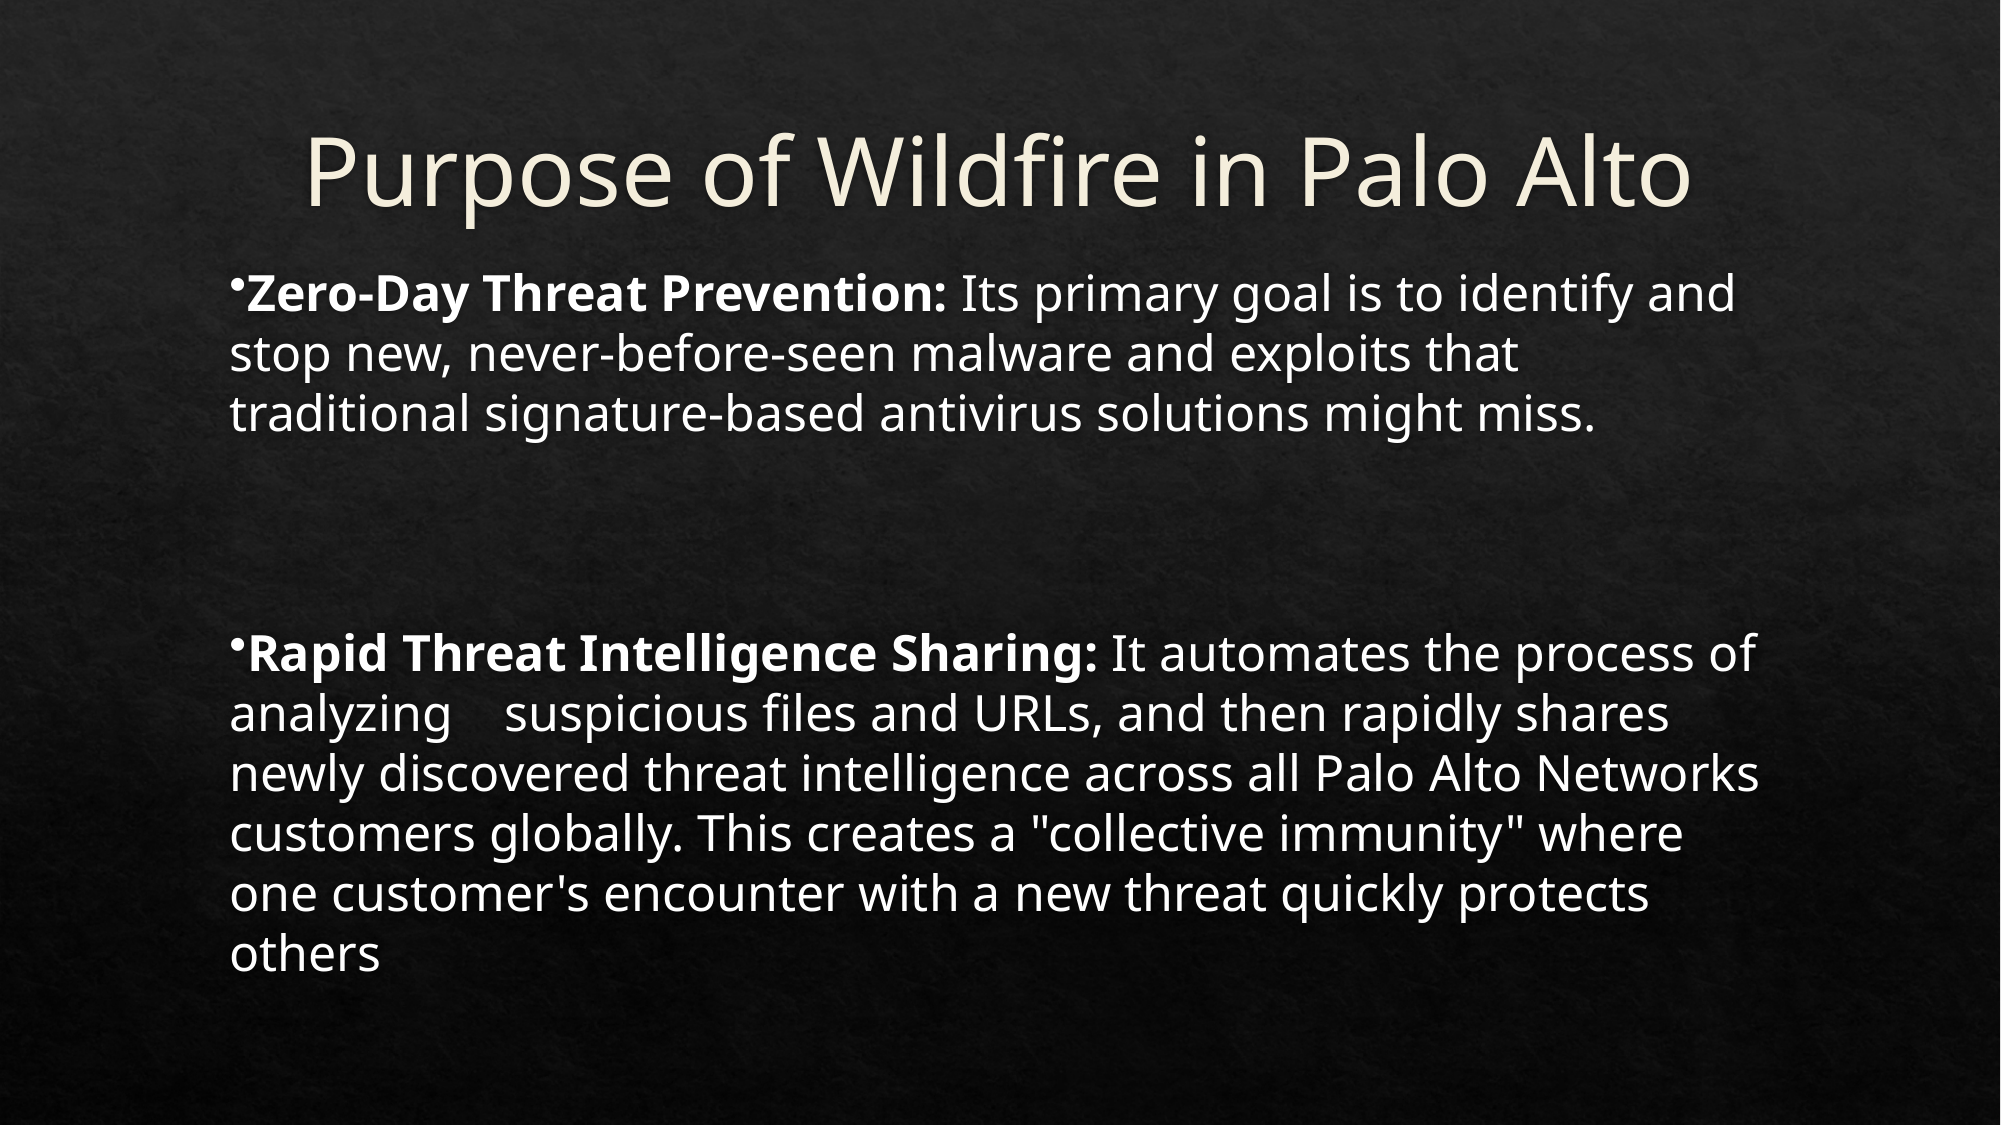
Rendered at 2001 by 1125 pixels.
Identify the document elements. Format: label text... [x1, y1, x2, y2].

list Zero-Day Threat Prevention: Its primary goal is to identify and stop new, never-before-seen malware and exploits that traditional signature-based antivirus solutions might miss. Rapid Threat Intelligence Sharing: It automates the process of analyzing suspicious files and URLs, and then rapidly shares newly discovered threat intelligence across all Palo Alto Networks customers globally. This creates a "collective immunity" where one customer's encounter with a new threat quickly protects others [214, 253, 1786, 989]
title Purpose of Wildfire in Palo Alto [149, 99, 1849, 250]
